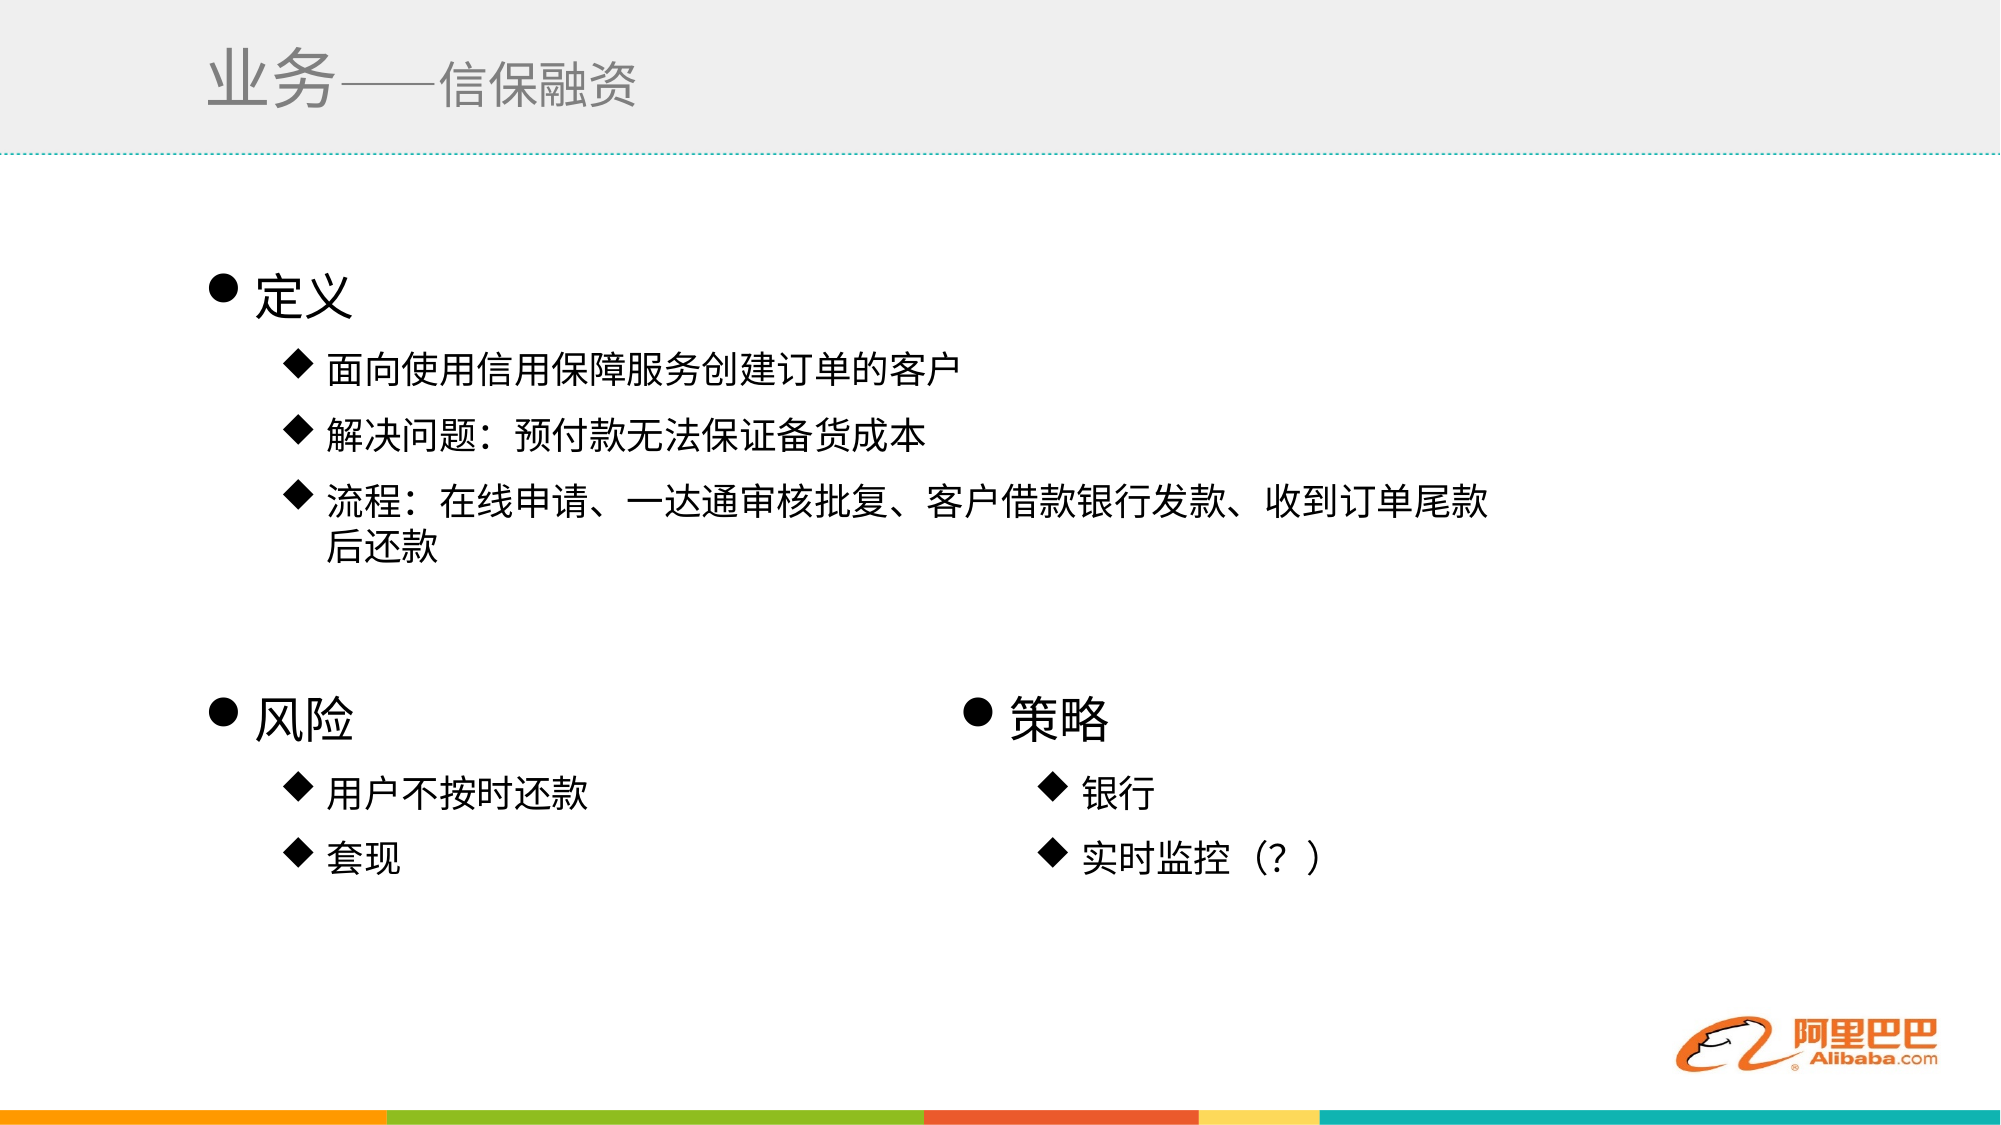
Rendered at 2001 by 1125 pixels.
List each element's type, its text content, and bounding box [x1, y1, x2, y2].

text_box 定义 面向使用信用保障服务创建订单的客户 解决问题：预付款无法保证备货成本 流程：在线申请、一达通审核批复、客户借款银行发款、收到订单尾款后还款 [189, 257, 1534, 620]
text_box 风险 用户不按时还款 套现 [189, 681, 944, 933]
text_box 策略 银行 实时监控（？） [944, 681, 1740, 933]
picture [0, 0, 2001, 1125]
